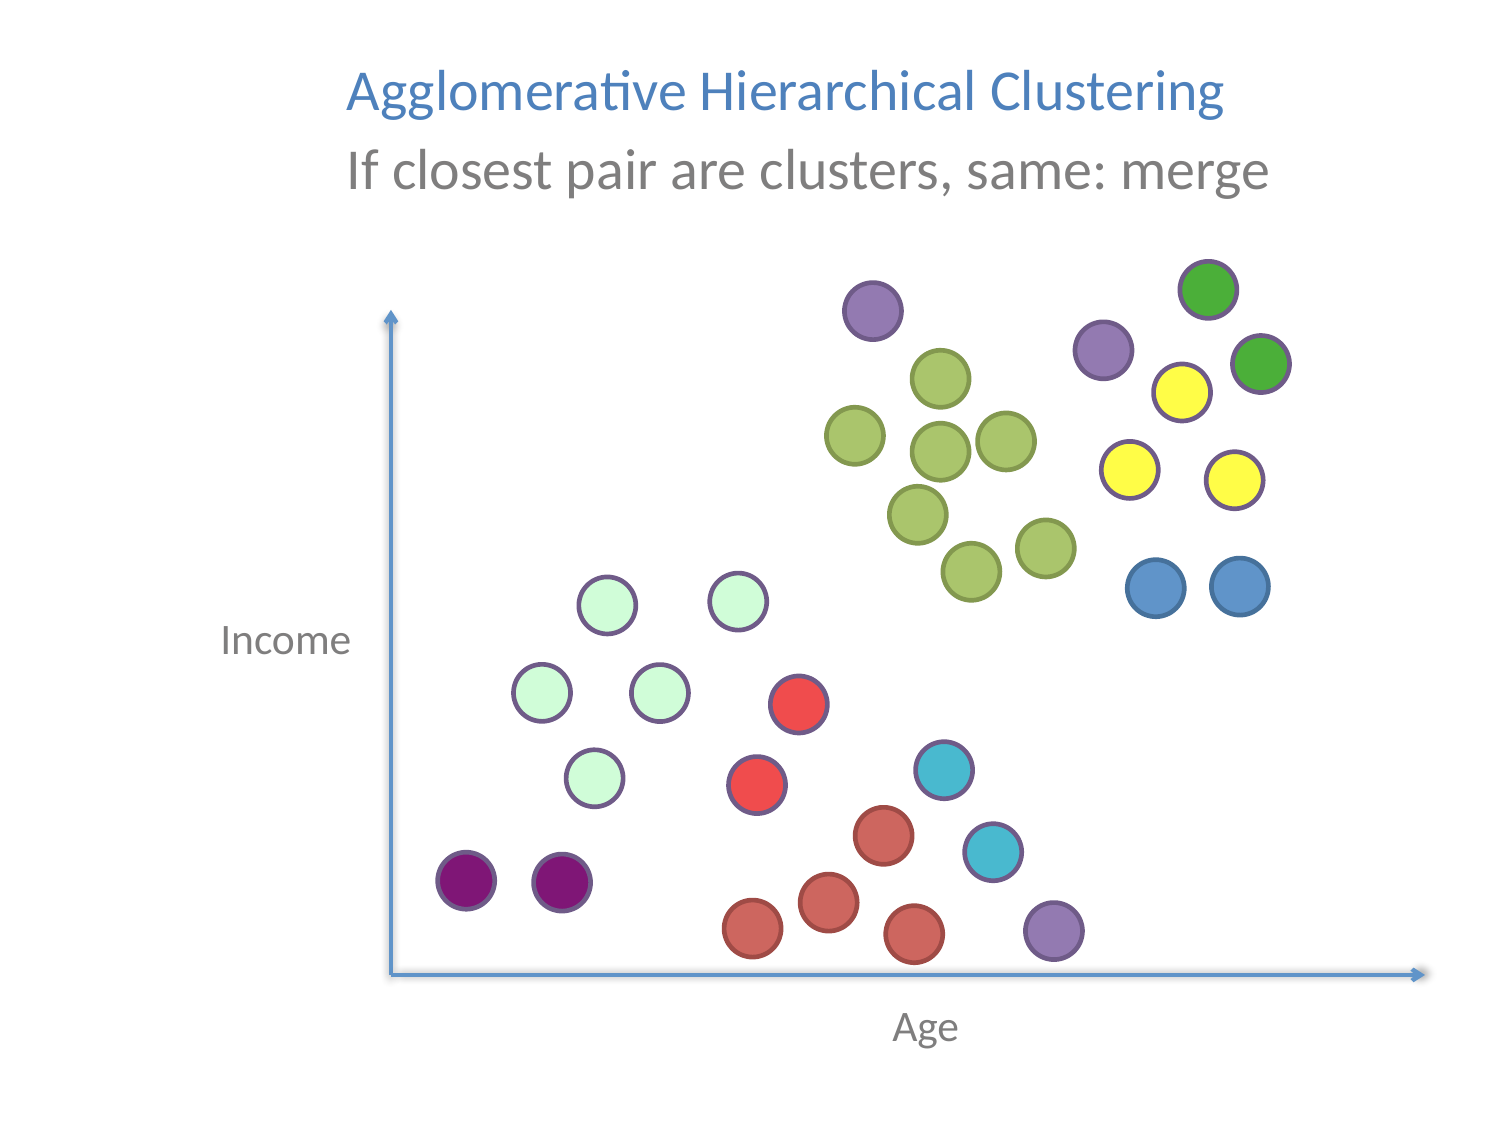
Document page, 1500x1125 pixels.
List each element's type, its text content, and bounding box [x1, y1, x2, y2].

text_box Age [890, 1003, 980, 1058]
text_box [844, 282, 902, 308]
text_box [390, 309, 1426, 976]
text_box Agglomerative Hierarchical Clustering [344, 60, 1378, 132]
text_box If closest pair are clusters, same: merge [344, 139, 1425, 211]
text_box Income [218, 616, 382, 671]
text_box [1179, 261, 1237, 308]
